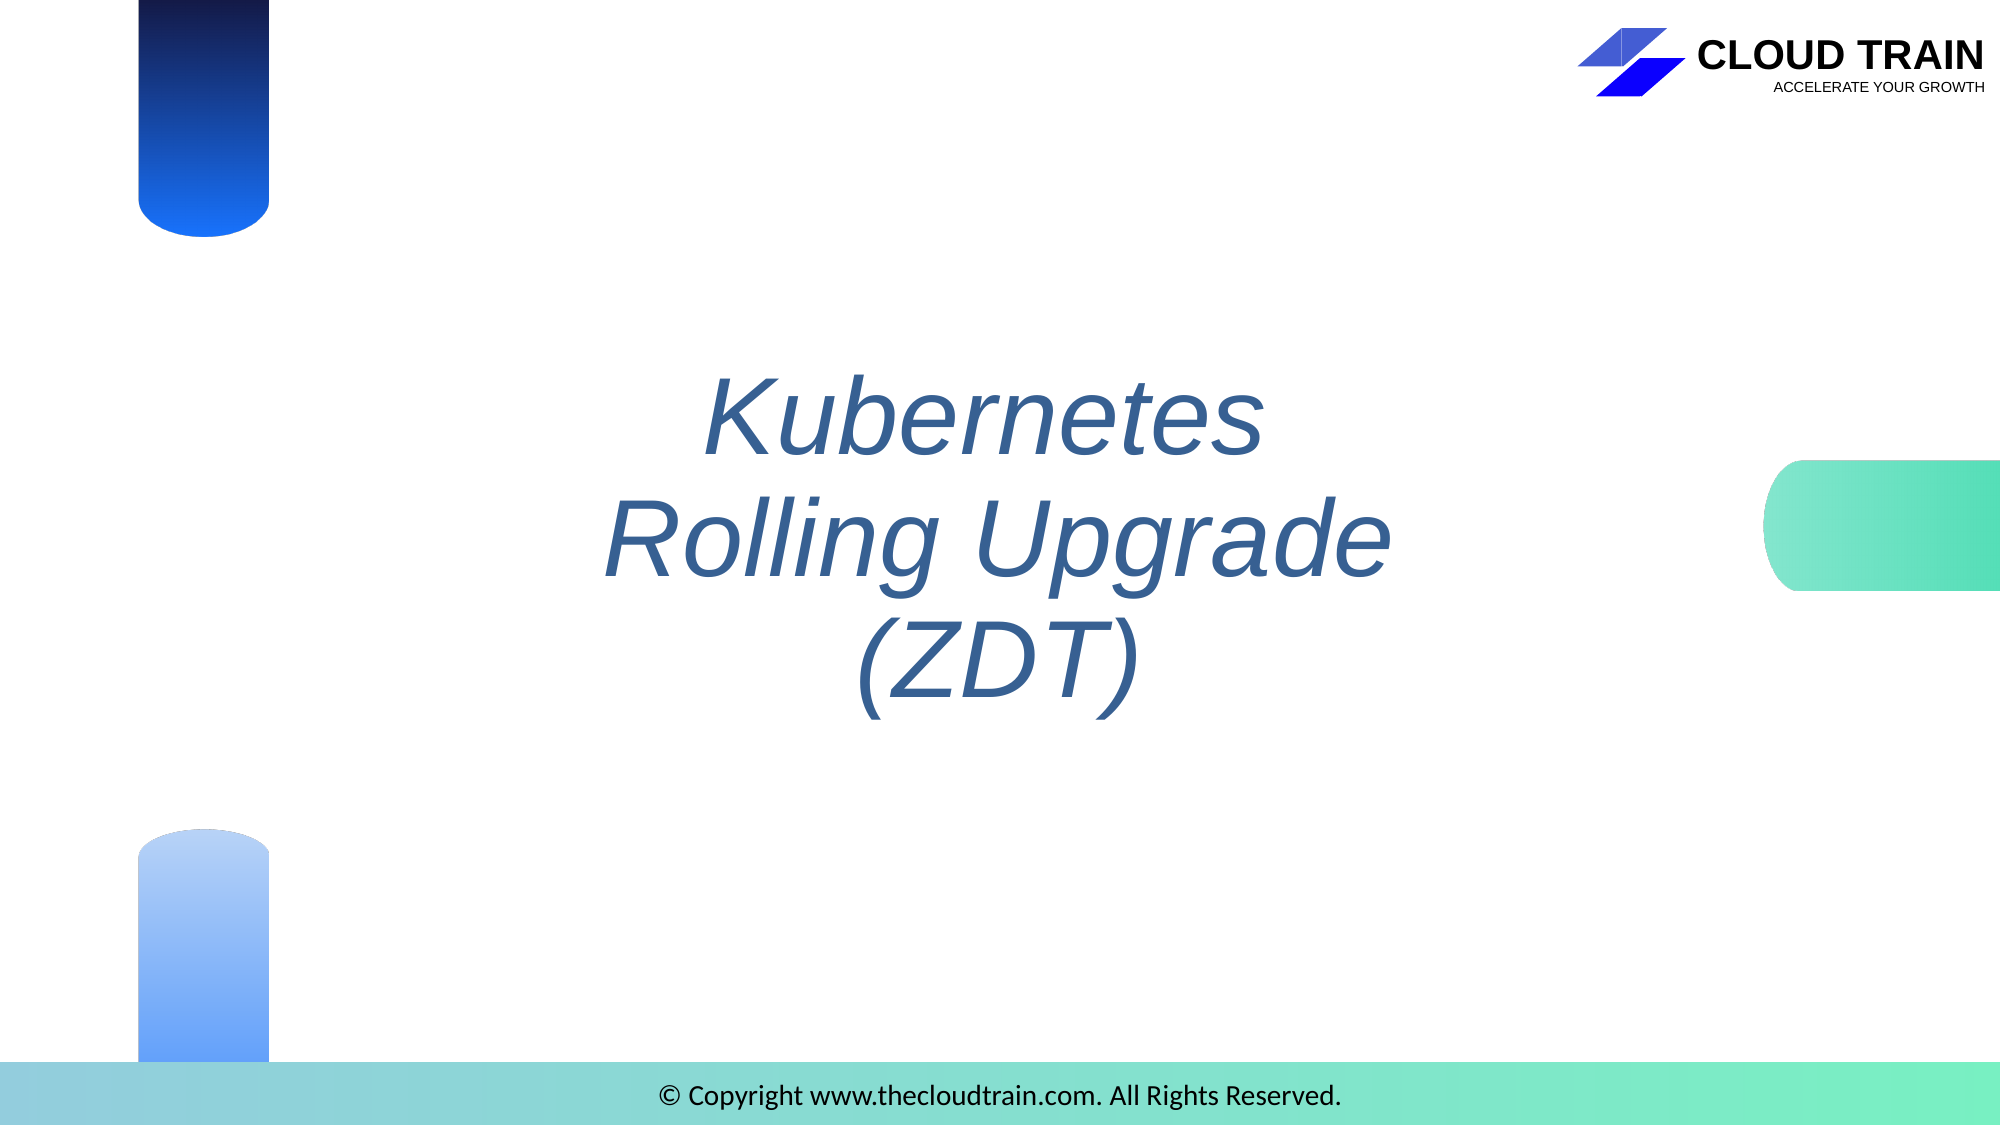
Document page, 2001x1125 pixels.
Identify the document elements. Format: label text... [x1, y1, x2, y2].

title Kubernetes Rolling Upgrade (ZDT) [223, 339, 1777, 719]
picture [1777, 460, 2000, 591]
picture [138, 0, 269, 237]
picture [138, 829, 269, 1062]
